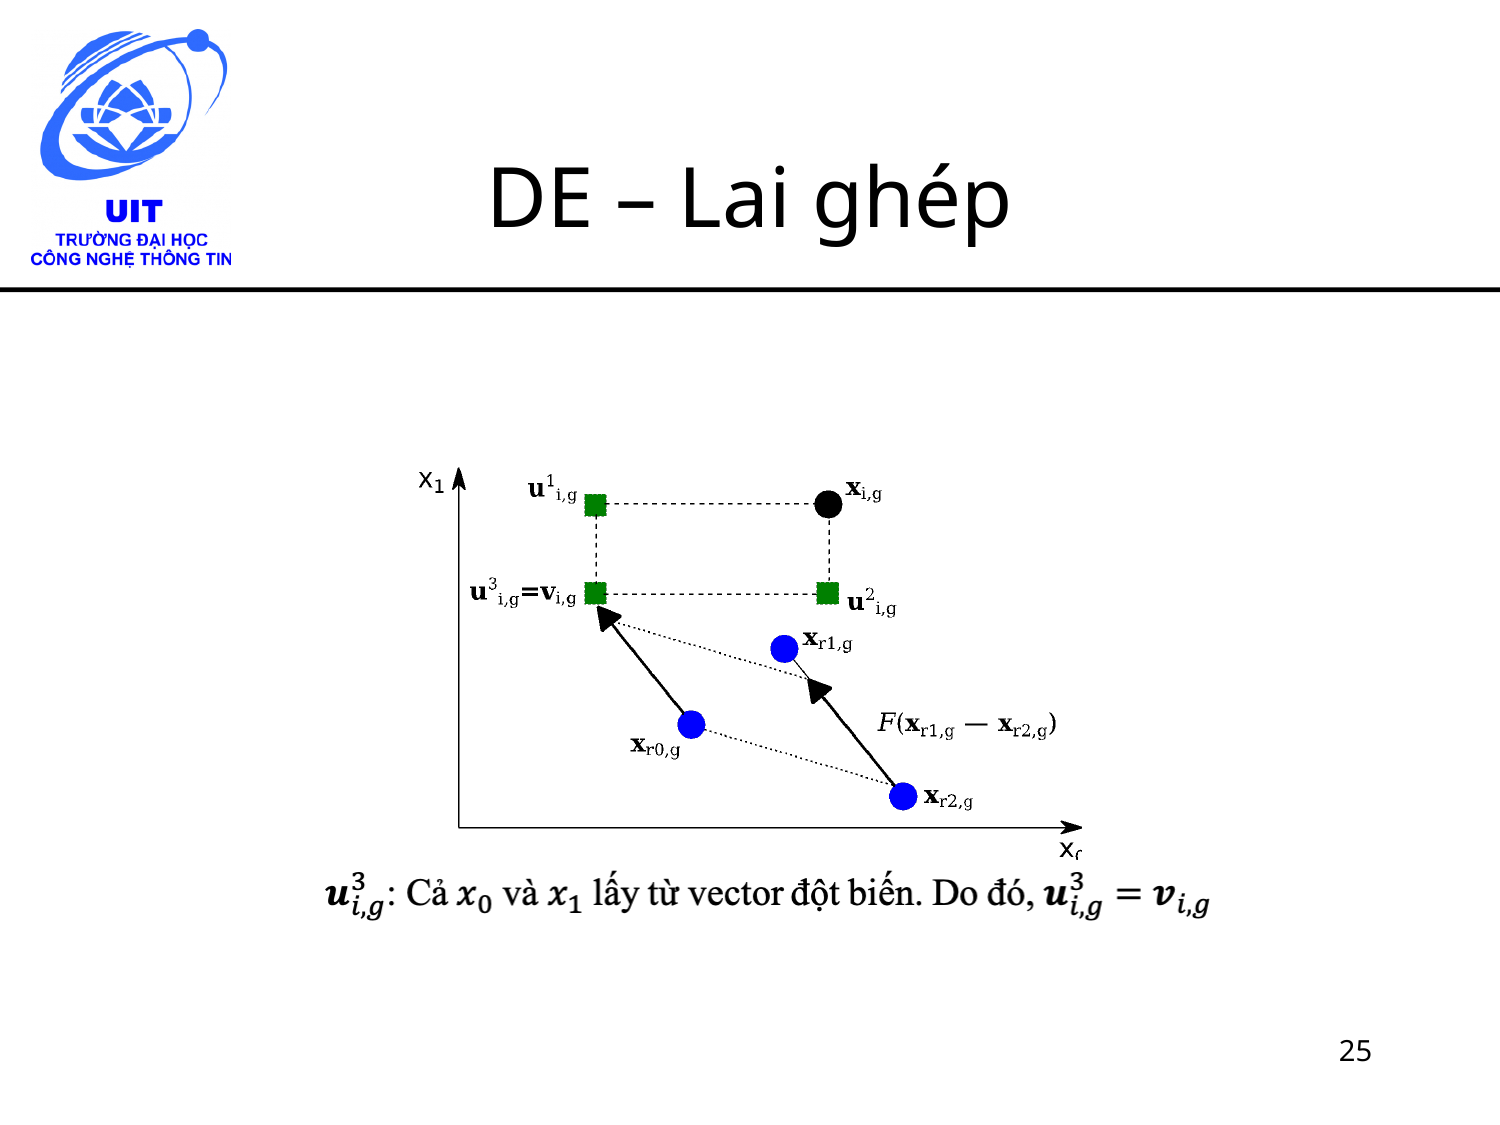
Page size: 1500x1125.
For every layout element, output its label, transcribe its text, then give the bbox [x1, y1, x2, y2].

picture [31, 29, 231, 268]
text_box [311, 859, 1314, 928]
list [418, 465, 1082, 860]
title DE – Lai ghép [112, 99, 1388, 288]
slide_number ‹#› [1074, 1025, 1388, 1100]
